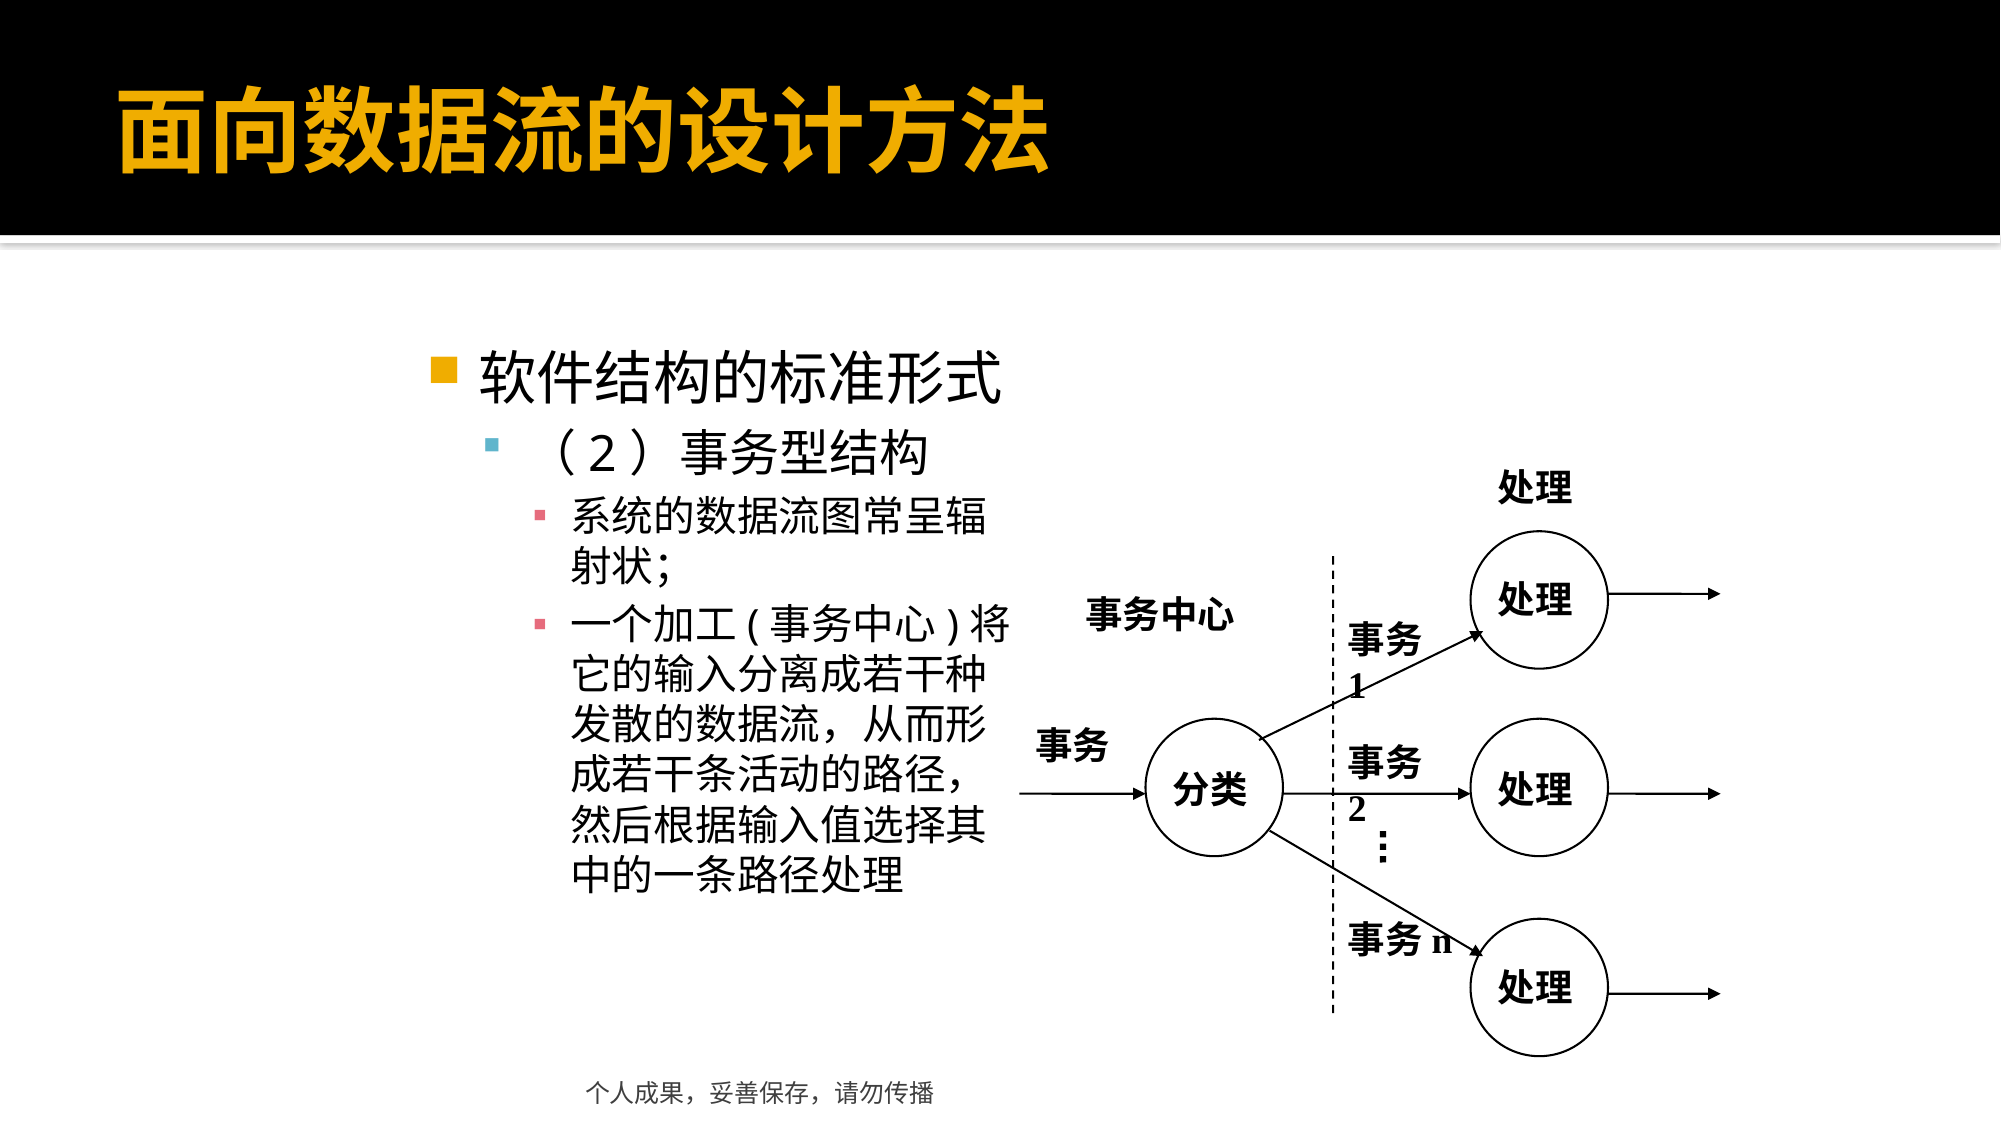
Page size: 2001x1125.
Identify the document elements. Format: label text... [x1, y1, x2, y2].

text_box [1158, 718, 1277, 758]
text_box [1459, 787, 1471, 800]
text_box [1609, 987, 1721, 1000]
text_box [1471, 944, 1483, 957]
text_box [1609, 787, 1721, 800]
text_box 处理 [1483, 456, 1609, 516]
text_box 处理 [1483, 956, 1609, 1016]
text_box [1481, 918, 1601, 956]
text_box [1020, 787, 1146, 800]
title 面向数据流的设计方法 [99, 25, 1900, 231]
text_box [1609, 587, 1721, 601]
text_box 事务n [1332, 908, 1471, 969]
text_box 处理 [1483, 568, 1609, 629]
text_box [1145, 775, 1276, 857]
text_box 事务2 [1333, 731, 1459, 836]
text_box 处理 [1483, 758, 1609, 819]
text_box [1470, 718, 1602, 857]
text_box 事务中心 [1070, 583, 1296, 644]
text_box [1470, 531, 1602, 669]
list 软件结构的标准形式 （2）事务型结构 系统的数据流图常呈辐射状； 一个加工(事务中心)将它的输入分离成若干种发散的数据流，从而形成若干条活动的路径，然后根据输入值选择其中的一条路径处理 [397, 326, 1036, 1094]
text_box [1459, 631, 1484, 644]
text_box 事务 [1020, 714, 1158, 775]
text_box [1470, 956, 1602, 1057]
text_box 分类 [1158, 758, 1284, 819]
text_box 事务1 [1333, 608, 1459, 714]
footer 个人成果，妥善保存，请勿传播 [577, 1062, 1783, 1108]
